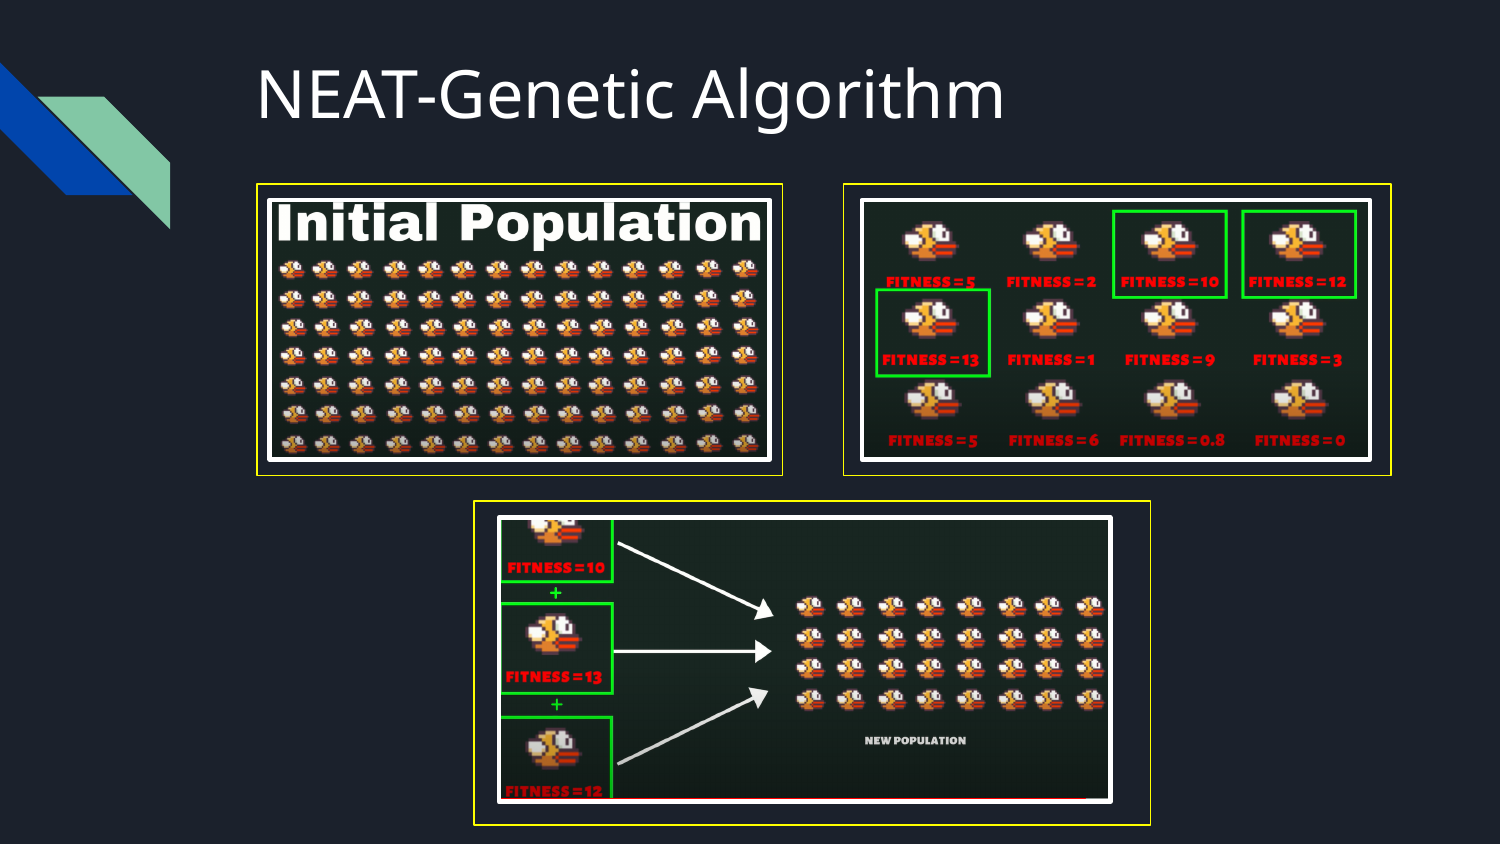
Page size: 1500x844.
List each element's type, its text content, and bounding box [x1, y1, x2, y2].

list [257, 183, 783, 476]
picture [271, 202, 768, 458]
title NEAT-Genetic Algorithm [212, 29, 1368, 120]
picture [863, 202, 1368, 458]
list [843, 183, 1391, 476]
list [473, 500, 1151, 826]
picture [500, 519, 1109, 800]
